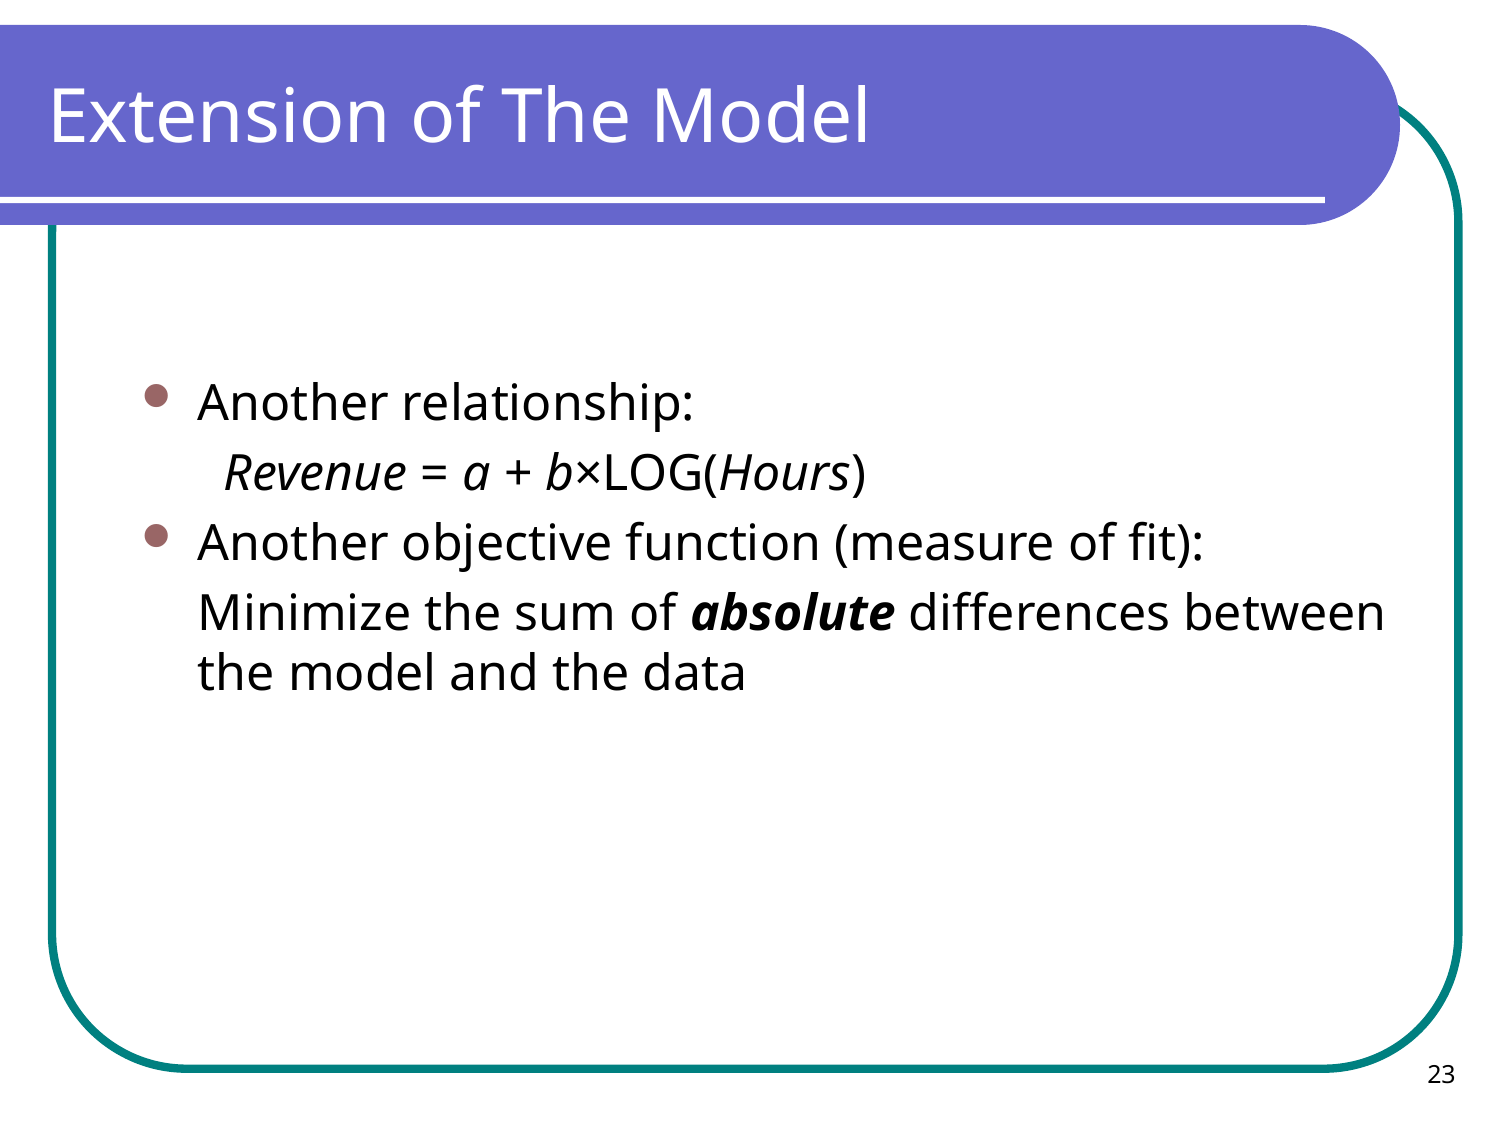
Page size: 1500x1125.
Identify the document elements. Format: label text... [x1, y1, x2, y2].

title Extension of The Model [32, 37, 1347, 188]
slide_number 23 [1120, 1024, 1472, 1101]
list Another relationship: Revenue = a + b×LOG(Hours) Another objective function (measure of fit): Minimize the sum of absolute differences between the model and the data [126, 363, 1439, 1085]
